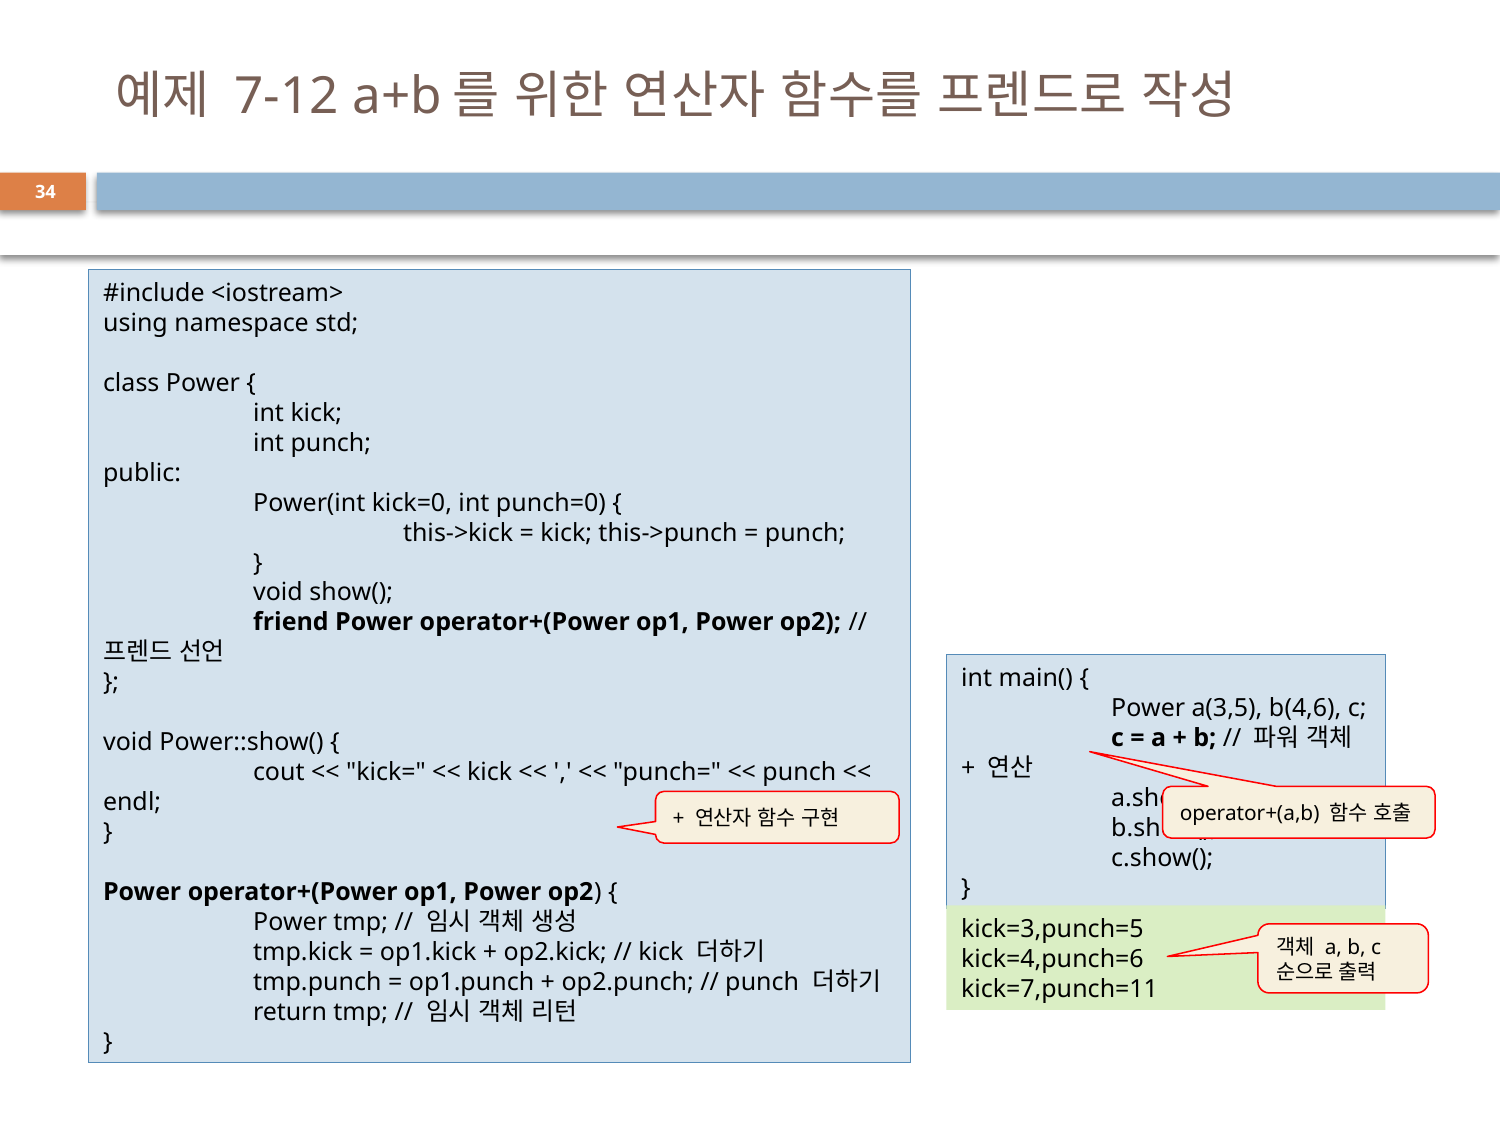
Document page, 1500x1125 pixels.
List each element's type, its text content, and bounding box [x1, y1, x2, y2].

title 예제 7-12 a+b를 위한 연산자 함수를 프렌드로 작성 [100, 37, 1438, 149]
text_box #include <iostream> using namespace std; class Power { int kick; int punch; public: Power(int kick=0, int punch=0) { this->kick = kick; this->punch = punch; } void show(); friend Power operator+(Power op1, Power op2); // 프렌드 선언 }; void Power::show() { cout << "kick=" << kick << ',' << "punch=" << punch << endl; } Power operator+(Power op1, Power op2) { Power tmp; // 임시 객체 생성 tmp.kick = op1.kick + op2.kick; // kick 더하기 tmp.punch = op1.punch + op2.punch; // punch 더하기 return tmp; // 임시 객체 리턴 } [88, 269, 911, 1063]
text_box + 연산자 함수 구현 [615, 789, 901, 845]
text_box kick=3,punch=5 kick=4,punch=6 kick=7,punch=11 [946, 905, 1386, 1010]
slide_number 34 [1, 172, 90, 213]
text_box operator+(a,b) 함수 호출 [1088, 750, 1437, 840]
text_box int main() { Power a(3,5), b(4,6), c; c = a + b; // 파워 객체 + 연산 a.show(); b.show(); c.show(); } [946, 654, 1386, 905]
text_box 객체 a, b, c 순으로 출력 [1165, 922, 1430, 995]
